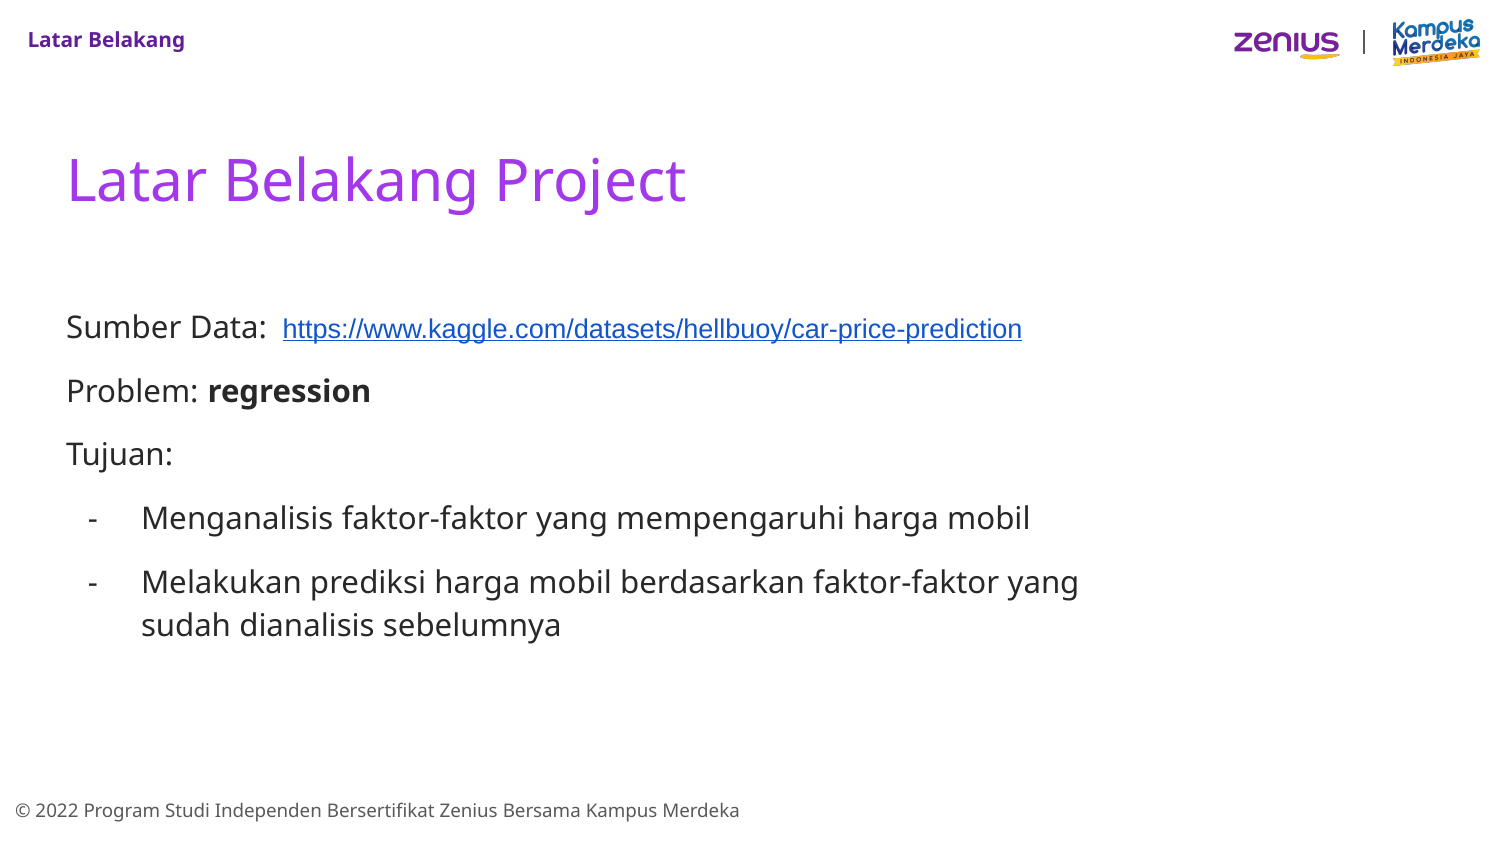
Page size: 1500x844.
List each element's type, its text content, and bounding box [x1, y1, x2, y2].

text_box © 2022 Program Studi Independen Bersertifikat Zenius Bersama Kampus Merdeka [0, 787, 1468, 833]
list Sumber Data: https://www.kaggle.com/datasets/hellbuoy/car-price-prediction Problem: regression Tujuan: Menganalisis faktor-faktor yang mempengaruhi harga mobil Melakukan prediksi harga mobil berdasarkan faktor-faktor yang sudah dianalisis sebelumnya [51, 286, 1133, 766]
title Latar Belakang Project [51, 110, 1443, 245]
text_box Latar Belakang [12, 14, 1011, 65]
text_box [1230, 15, 1480, 69]
